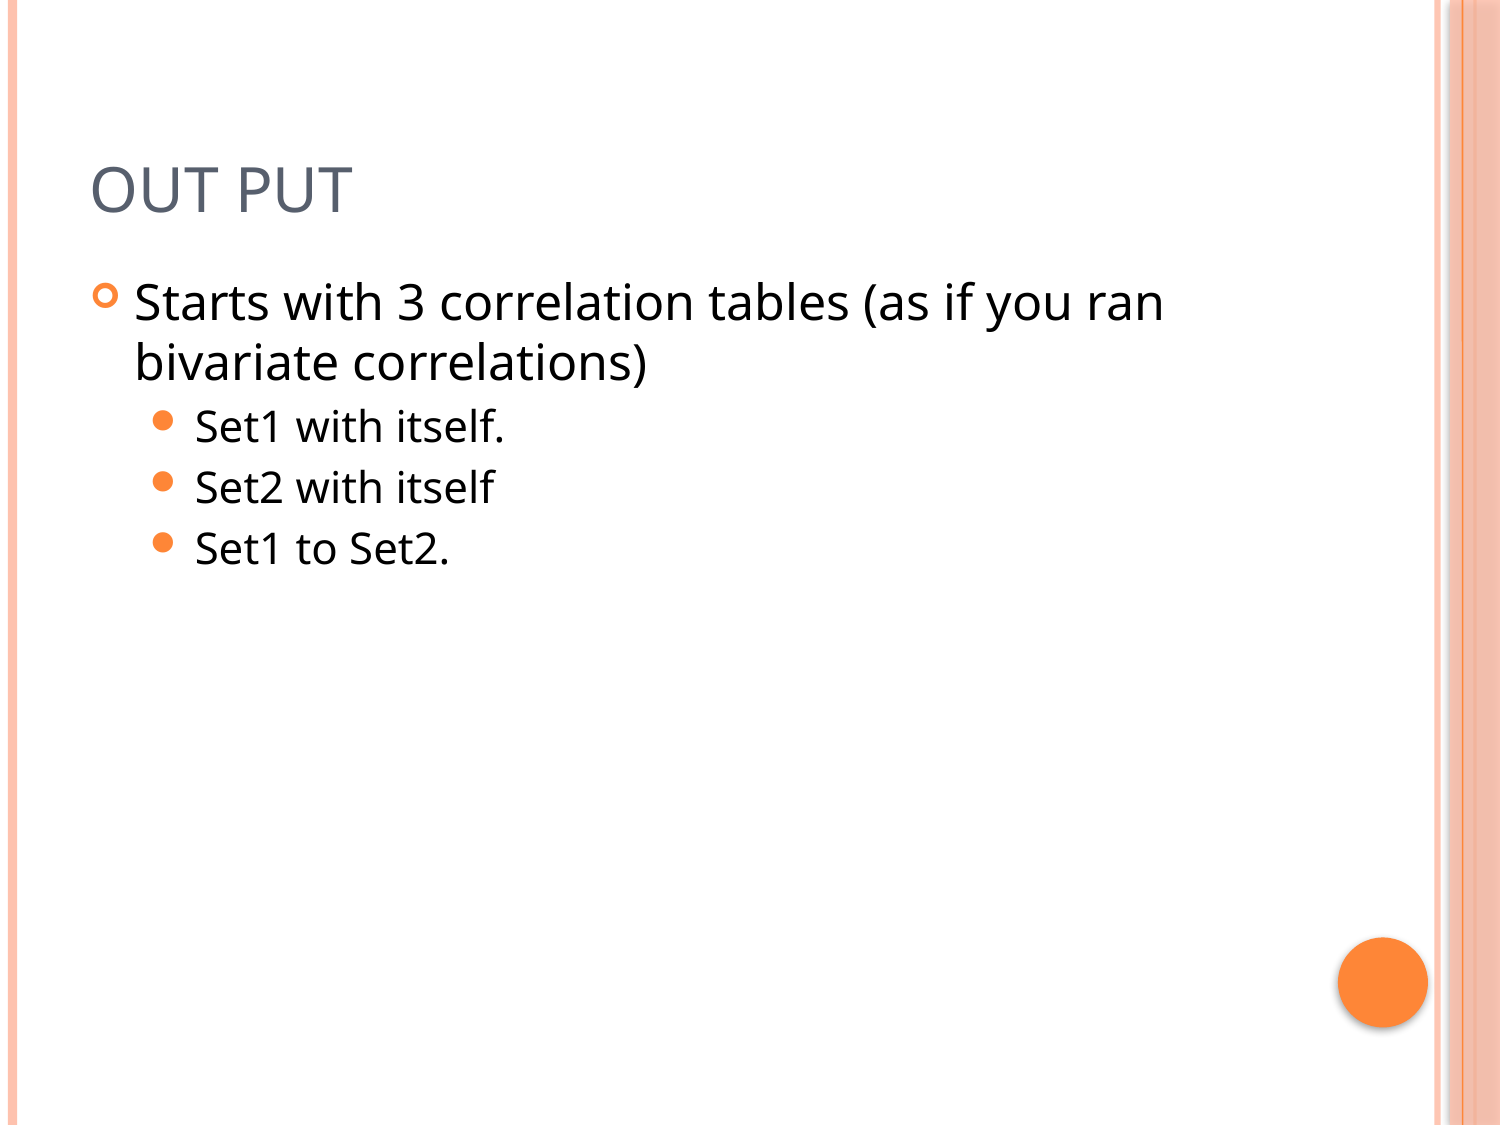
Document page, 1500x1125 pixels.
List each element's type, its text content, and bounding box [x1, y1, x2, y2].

list Starts with 3 correlation tables (as if you ran bivariate correlations) Set1 with itself. Set2 with itself Set1 to Set2. [75, 262, 1300, 1062]
title Out put [75, 45, 1300, 233]
